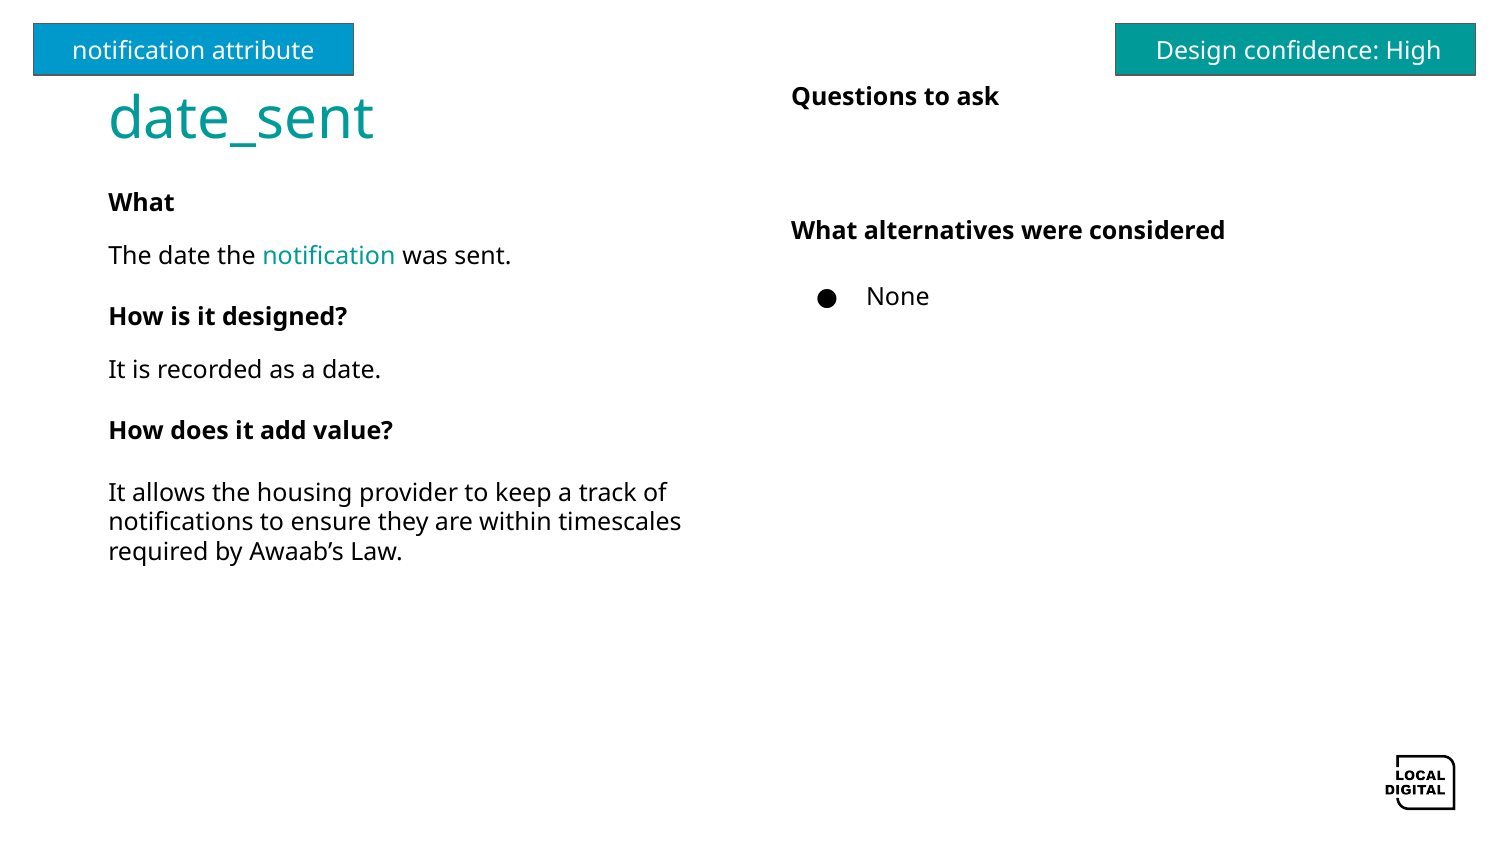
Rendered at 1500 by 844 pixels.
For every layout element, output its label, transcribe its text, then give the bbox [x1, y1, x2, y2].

list Questions to ask What alternatives were considered None [776, 65, 1405, 565]
title date_sent [93, 65, 758, 160]
text_box Design confidence: High [1115, 23, 1476, 75]
text_box notification attribute [33, 23, 354, 75]
picture [1372, 744, 1469, 821]
list What The date the notification was sent. How is it designed? It is recorded as a date. How does it add value? It allows the housing provider to keep a track of notifications to ensure they are within timescales required by Awaab’s Law. [93, 171, 722, 688]
